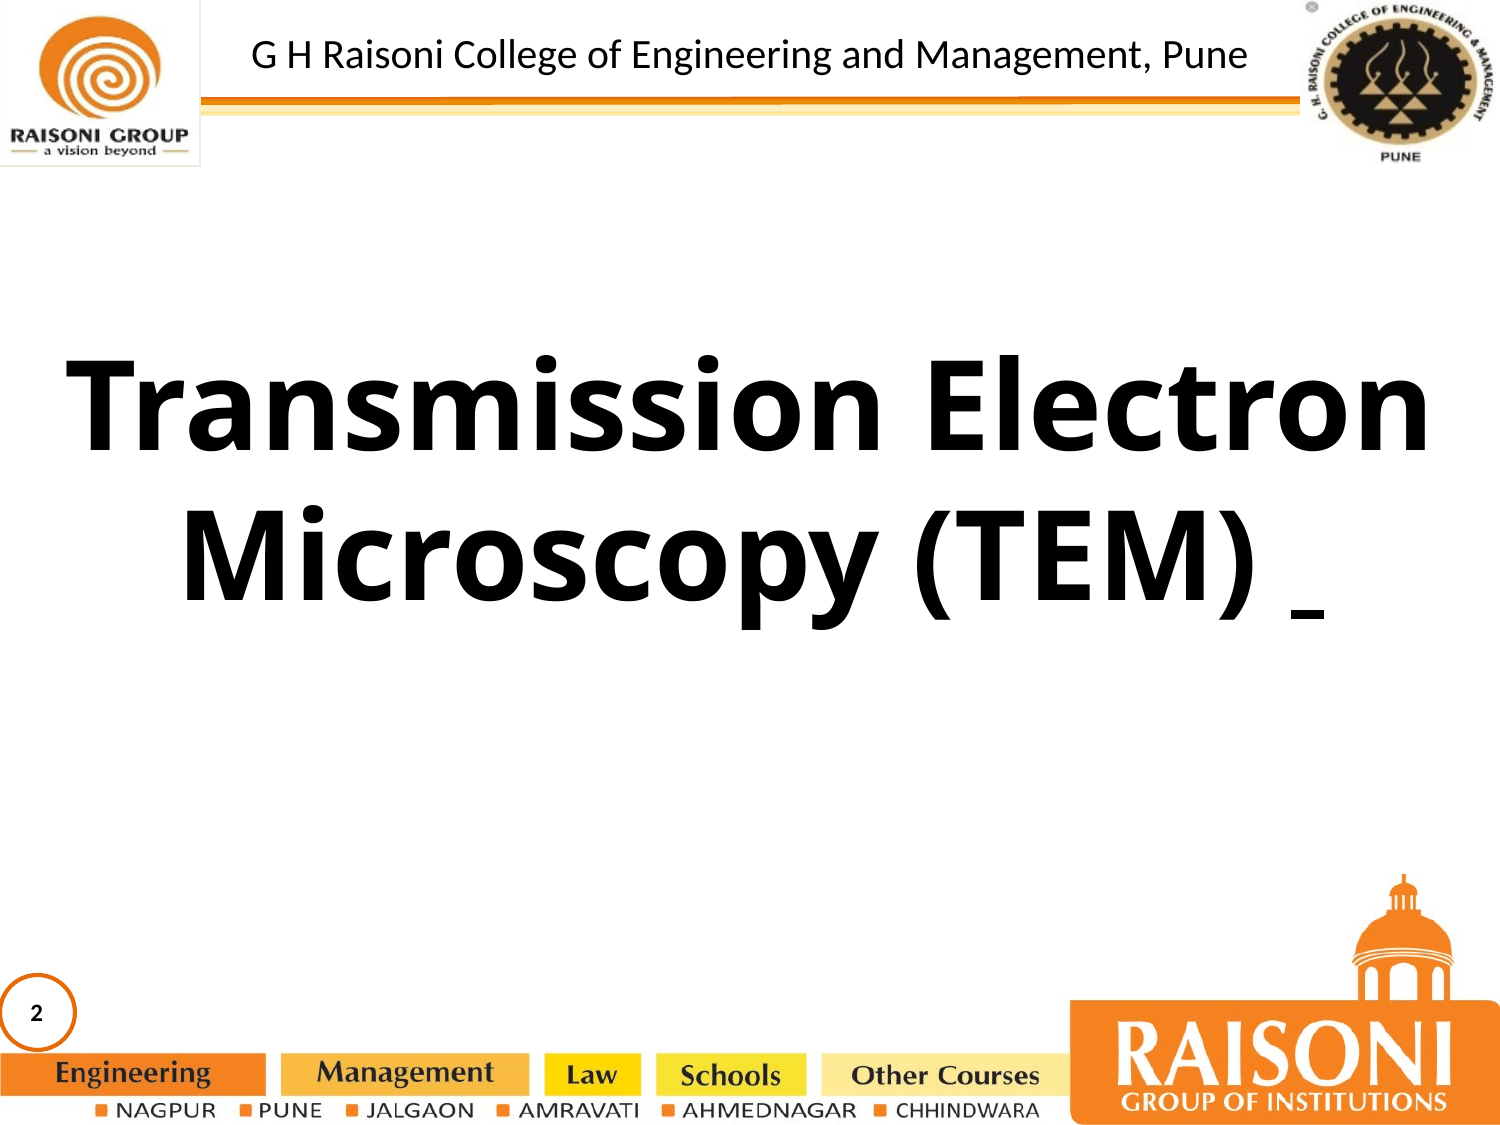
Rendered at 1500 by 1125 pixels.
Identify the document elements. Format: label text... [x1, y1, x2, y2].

text_box Transmission Electron Microscopy (TEM) [39, 317, 1461, 633]
picture [0, 874, 1500, 1125]
picture [1300, 0, 1500, 165]
picture [3, 978, 72, 1047]
text_box G H Raisoni College of Engineering and Management, Pune [204, 19, 1295, 135]
picture [0, 0, 200, 166]
